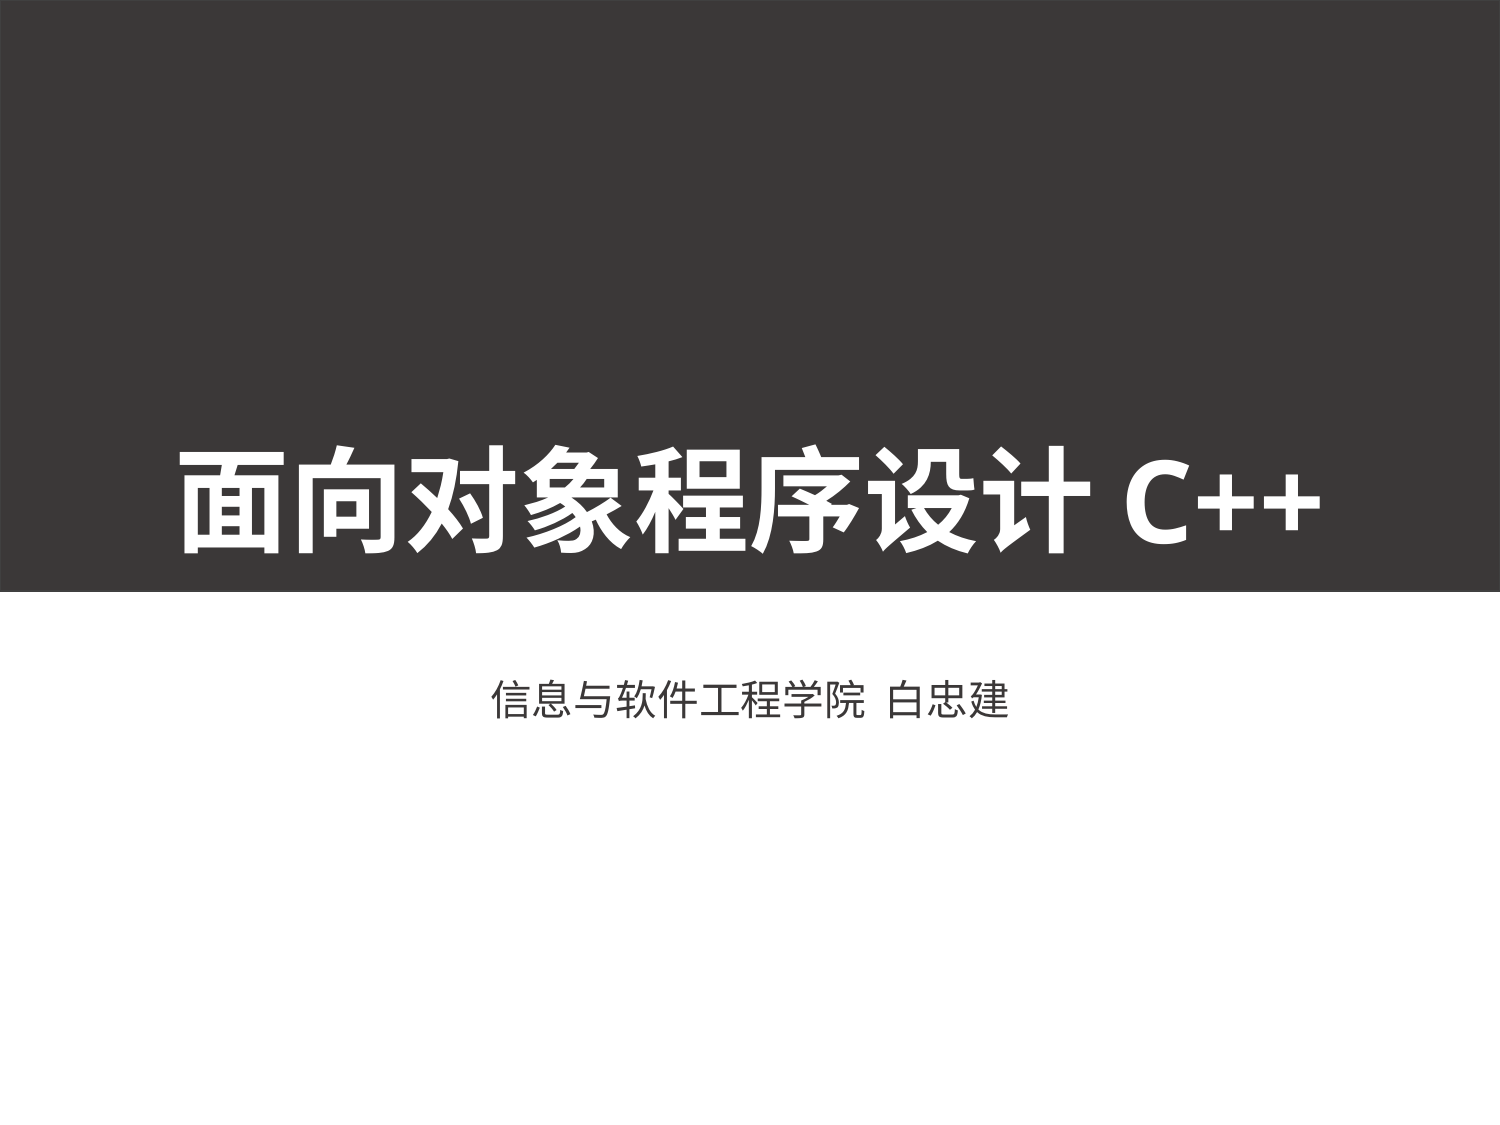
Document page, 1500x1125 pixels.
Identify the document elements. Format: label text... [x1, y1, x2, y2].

title 面向对象程序设计C++ [112, 408, 1388, 576]
subtitle 信息与软件工程学院 白忠建 [187, 590, 1313, 863]
text_box [0, 0, 1500, 592]
